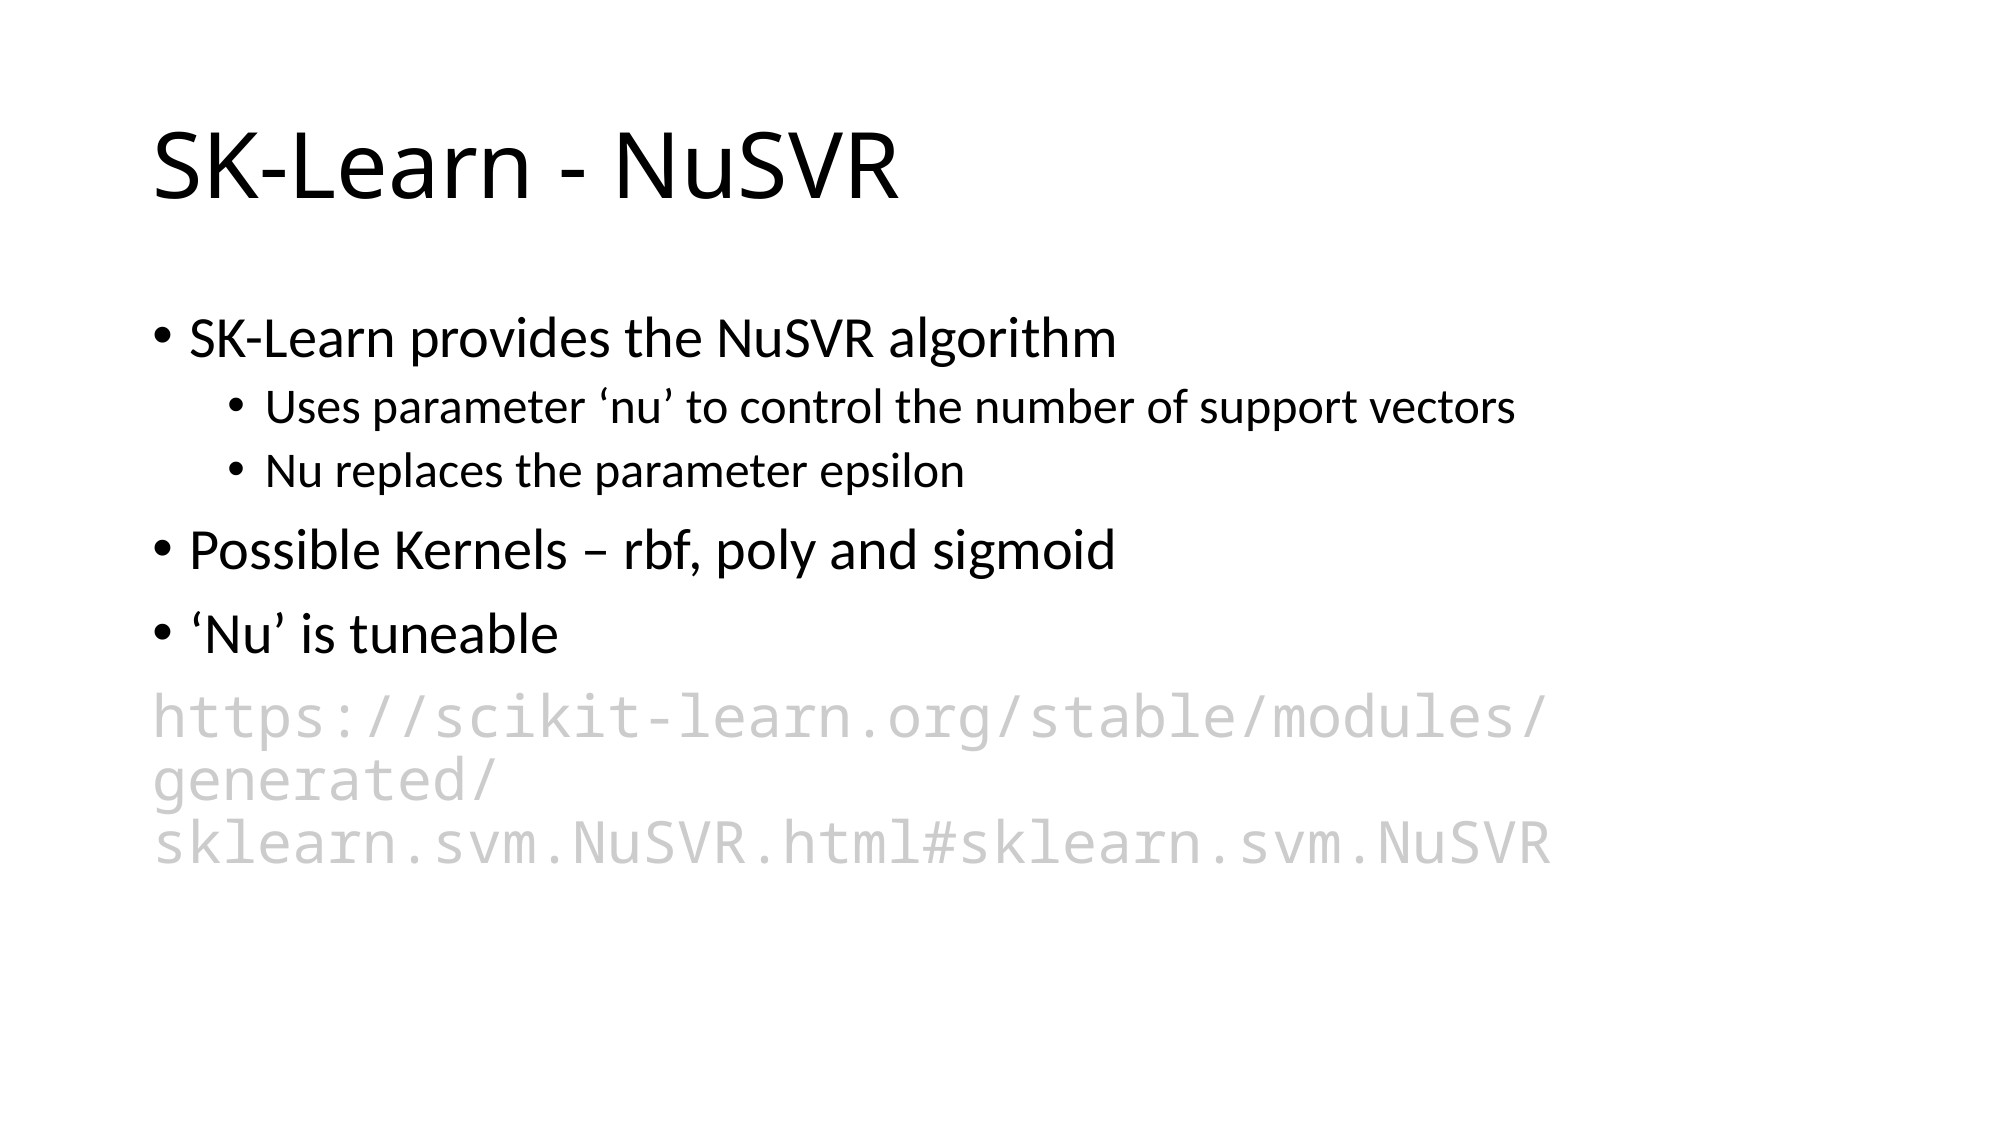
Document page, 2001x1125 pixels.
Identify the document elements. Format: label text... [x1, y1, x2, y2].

title SK-Learn - NuSVR [137, 59, 1863, 278]
list SK-Learn provides the NuSVR algorithm Uses parameter ‘nu’ to control the number of support vectors Nu replaces the parameter epsilon Possible Kernels – rbf, poly and sigmoid ‘Nu’ is tuneable https://scikit-learn.org/stable/modules/generated/sklearn.svm.NuSVR.html#sklearn.svm.NuSVR [137, 299, 1863, 1014]
